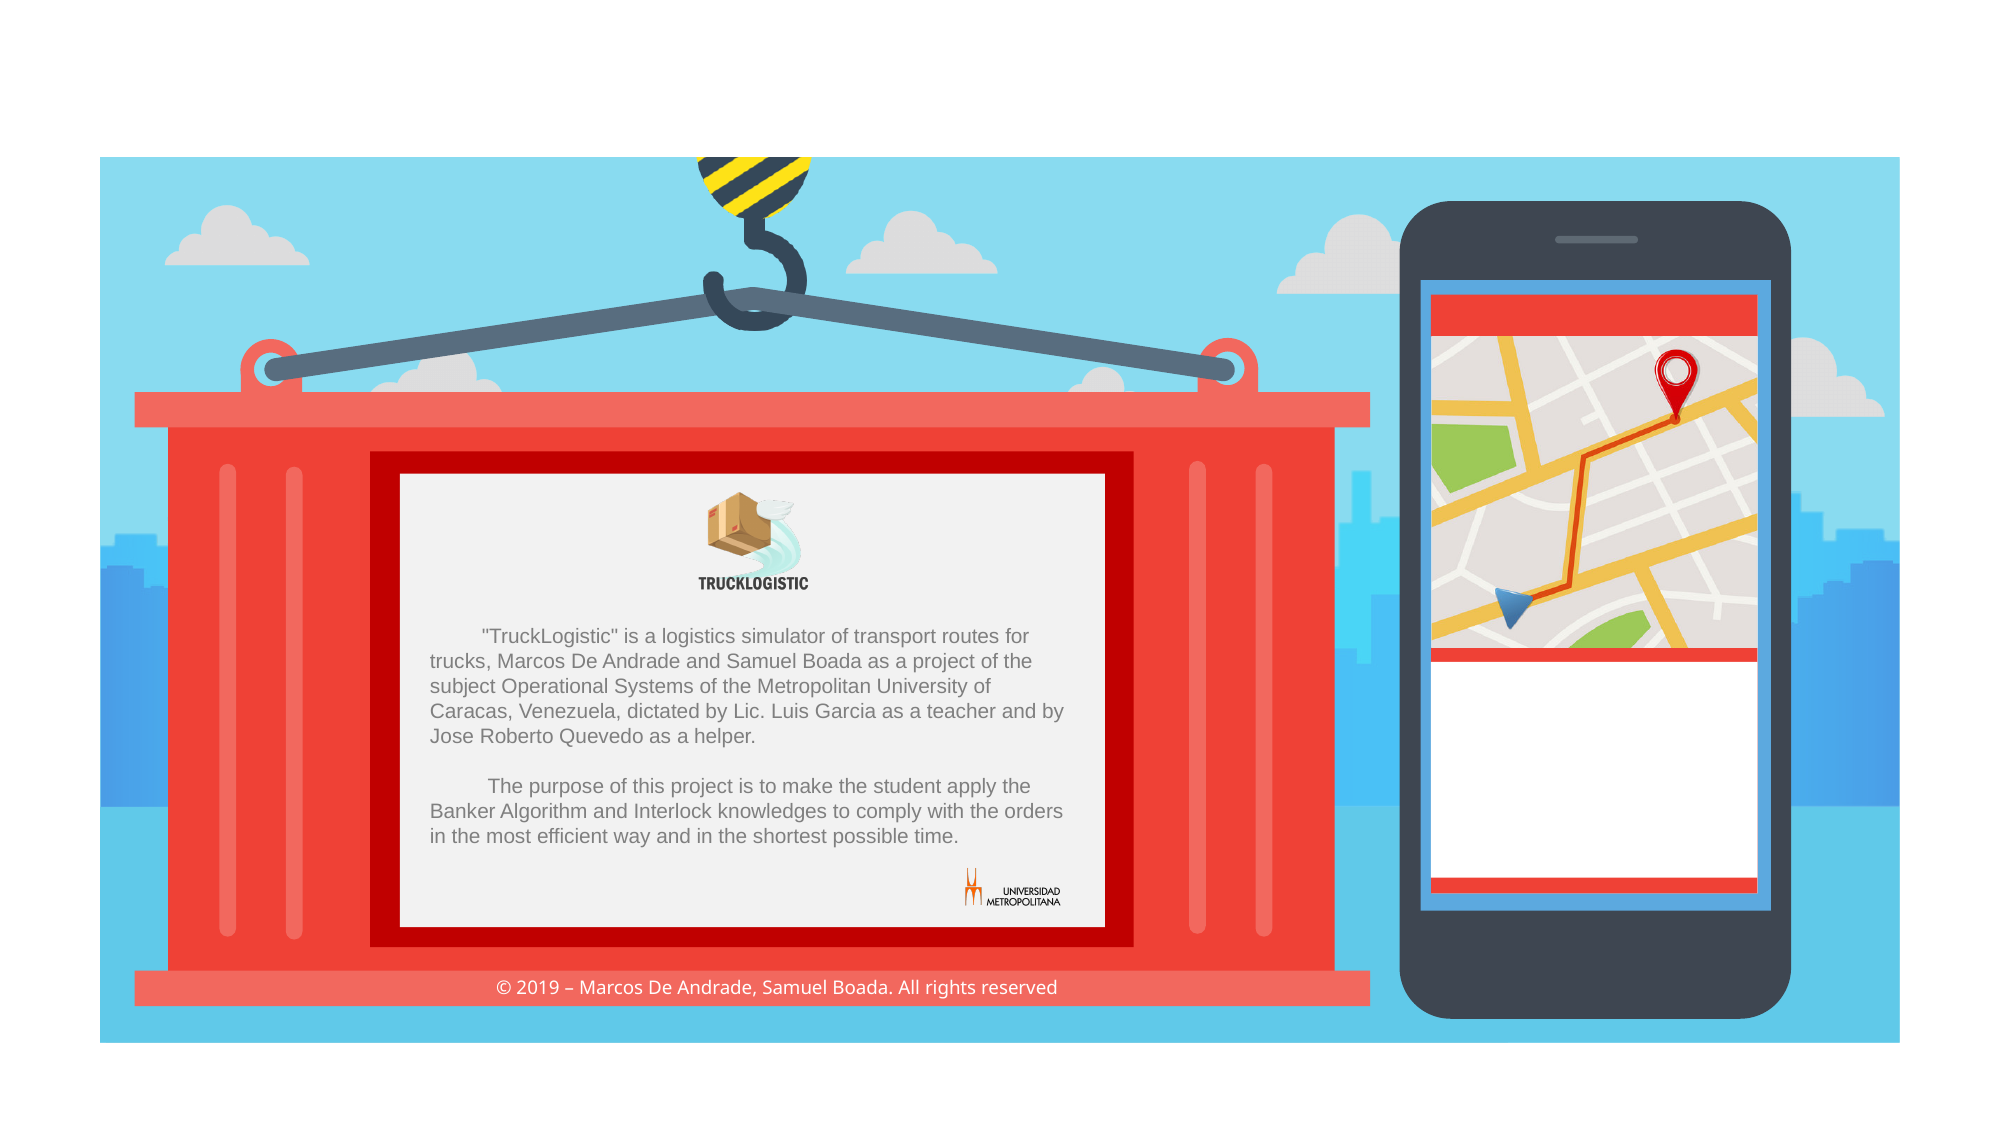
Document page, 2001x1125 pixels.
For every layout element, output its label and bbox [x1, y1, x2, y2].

text_box [100, 157, 1900, 1043]
